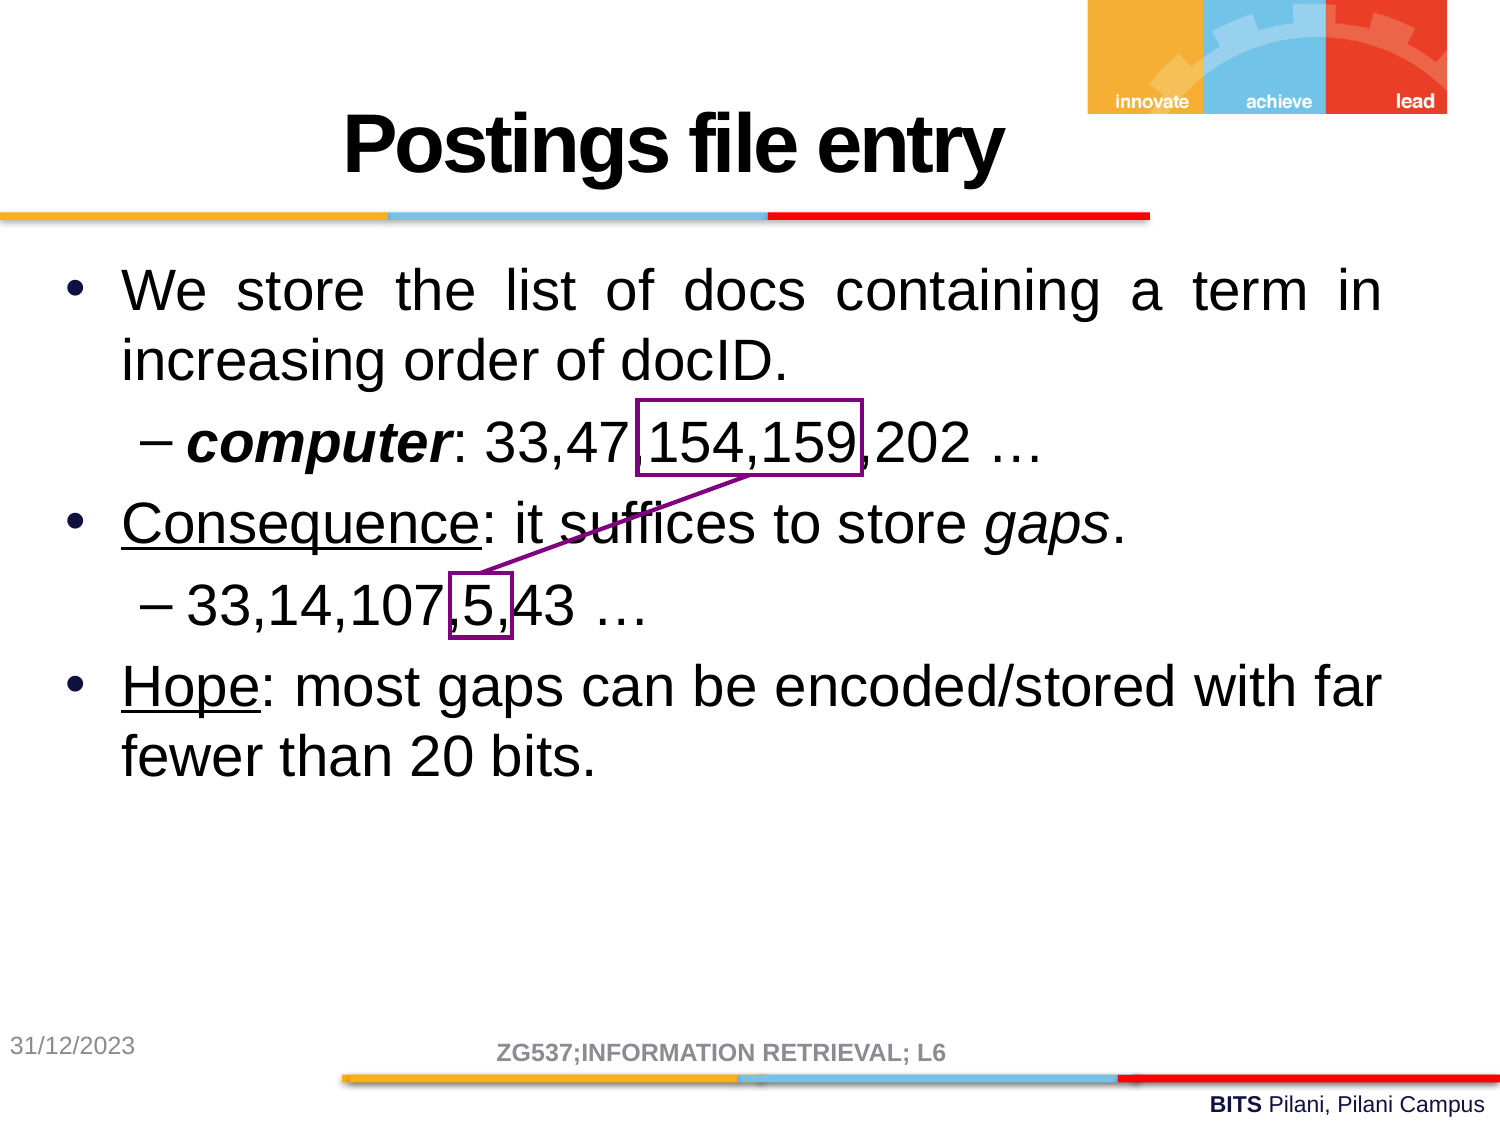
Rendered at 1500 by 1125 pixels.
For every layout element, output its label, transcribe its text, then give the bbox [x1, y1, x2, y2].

picture [1087, 0, 1448, 114]
text_box [637, 399, 863, 475]
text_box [480, 474, 751, 573]
list We store the list of docs containing a term in increasing order of docID. computer: 33,47,154,159,202 … Consequence: it suffices to store gaps. 33,14,107,5,43 … Hope: most gaps can be encoded/stored with far fewer than 20 bits. [50, 245, 1400, 988]
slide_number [0, 1014, 346, 1075]
title Postings file entry [0, 45, 1350, 233]
footer ZG537;INFORMATION RETRIEVAL; L6 [425, 1021, 1019, 1082]
text_box [449, 572, 513, 638]
